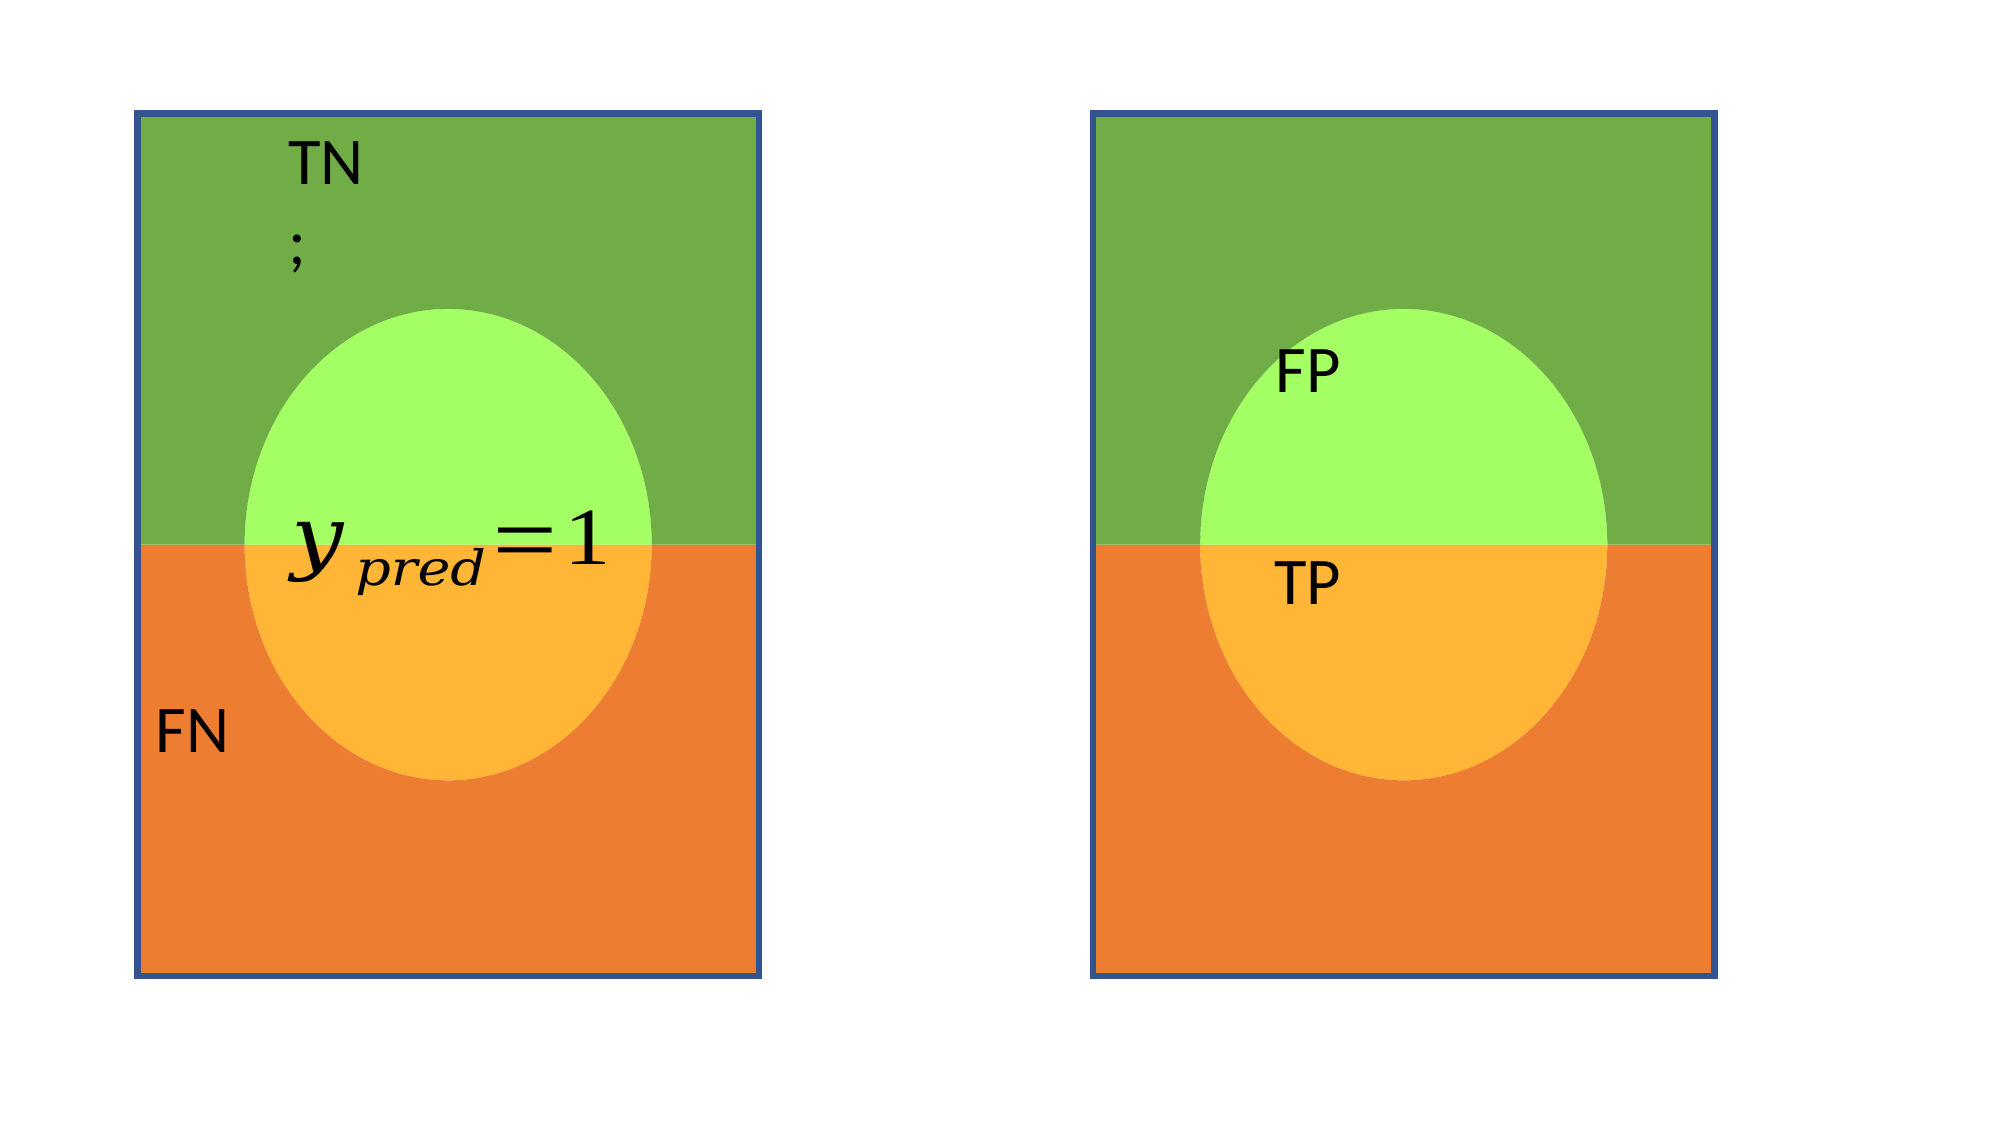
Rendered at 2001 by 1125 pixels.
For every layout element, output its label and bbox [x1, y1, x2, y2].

text_box [1092, 112, 1715, 977]
text_box [136, 112, 760, 977]
